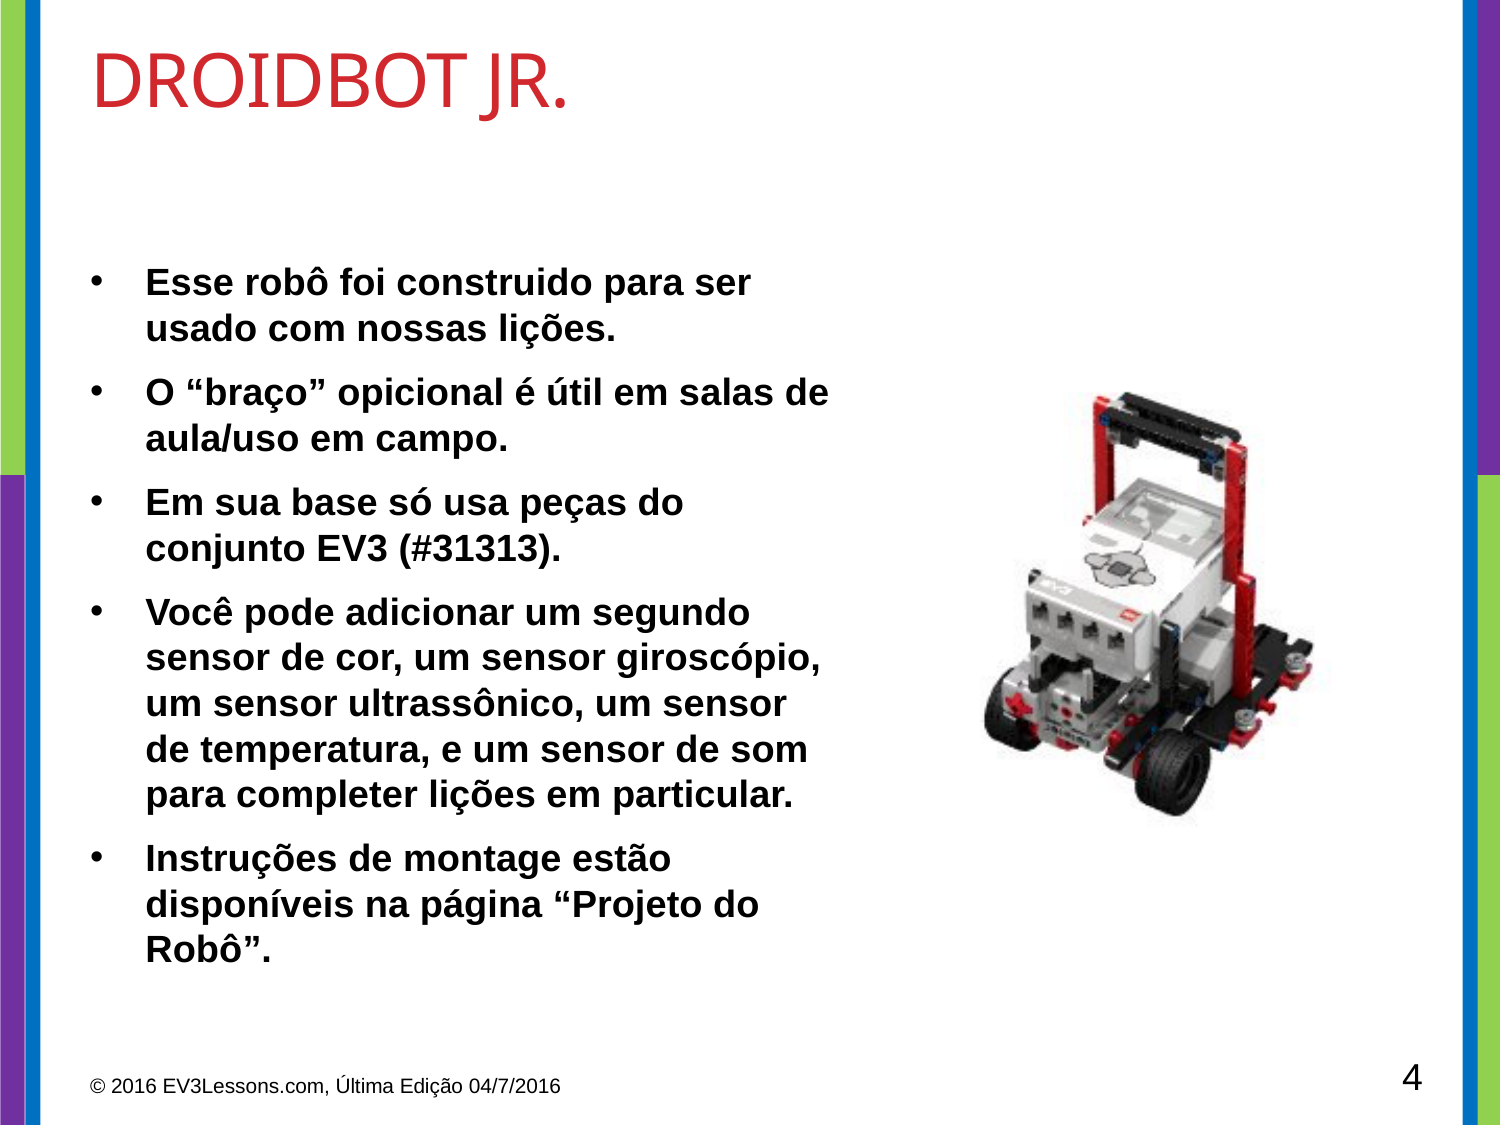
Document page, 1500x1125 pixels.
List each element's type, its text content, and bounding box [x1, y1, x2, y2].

slide_number 4 [1387, 1045, 1491, 1106]
title DROIDBOT Jr. [75, 25, 1428, 250]
footer © 2016 EV3Lessons.com, Última Edição 04/7/2016 [75, 1065, 638, 1112]
list Esse robô foi construido para ser usado com nossas lições. O “braço” opicional é útil em salas de aula/uso em campo. Em sua base só usa peças do conjunto EV3 (#31313). Você pode adicionar um segundo sensor de cor, um sensor giroscópio, um sensor ultrassônico, um sensor de temperatura, e um sensor de som para completer lições em particular. Instruções de montage estão disponíveis na página “Projeto do Robô”. [75, 250, 847, 1005]
picture [863, 325, 1388, 850]
